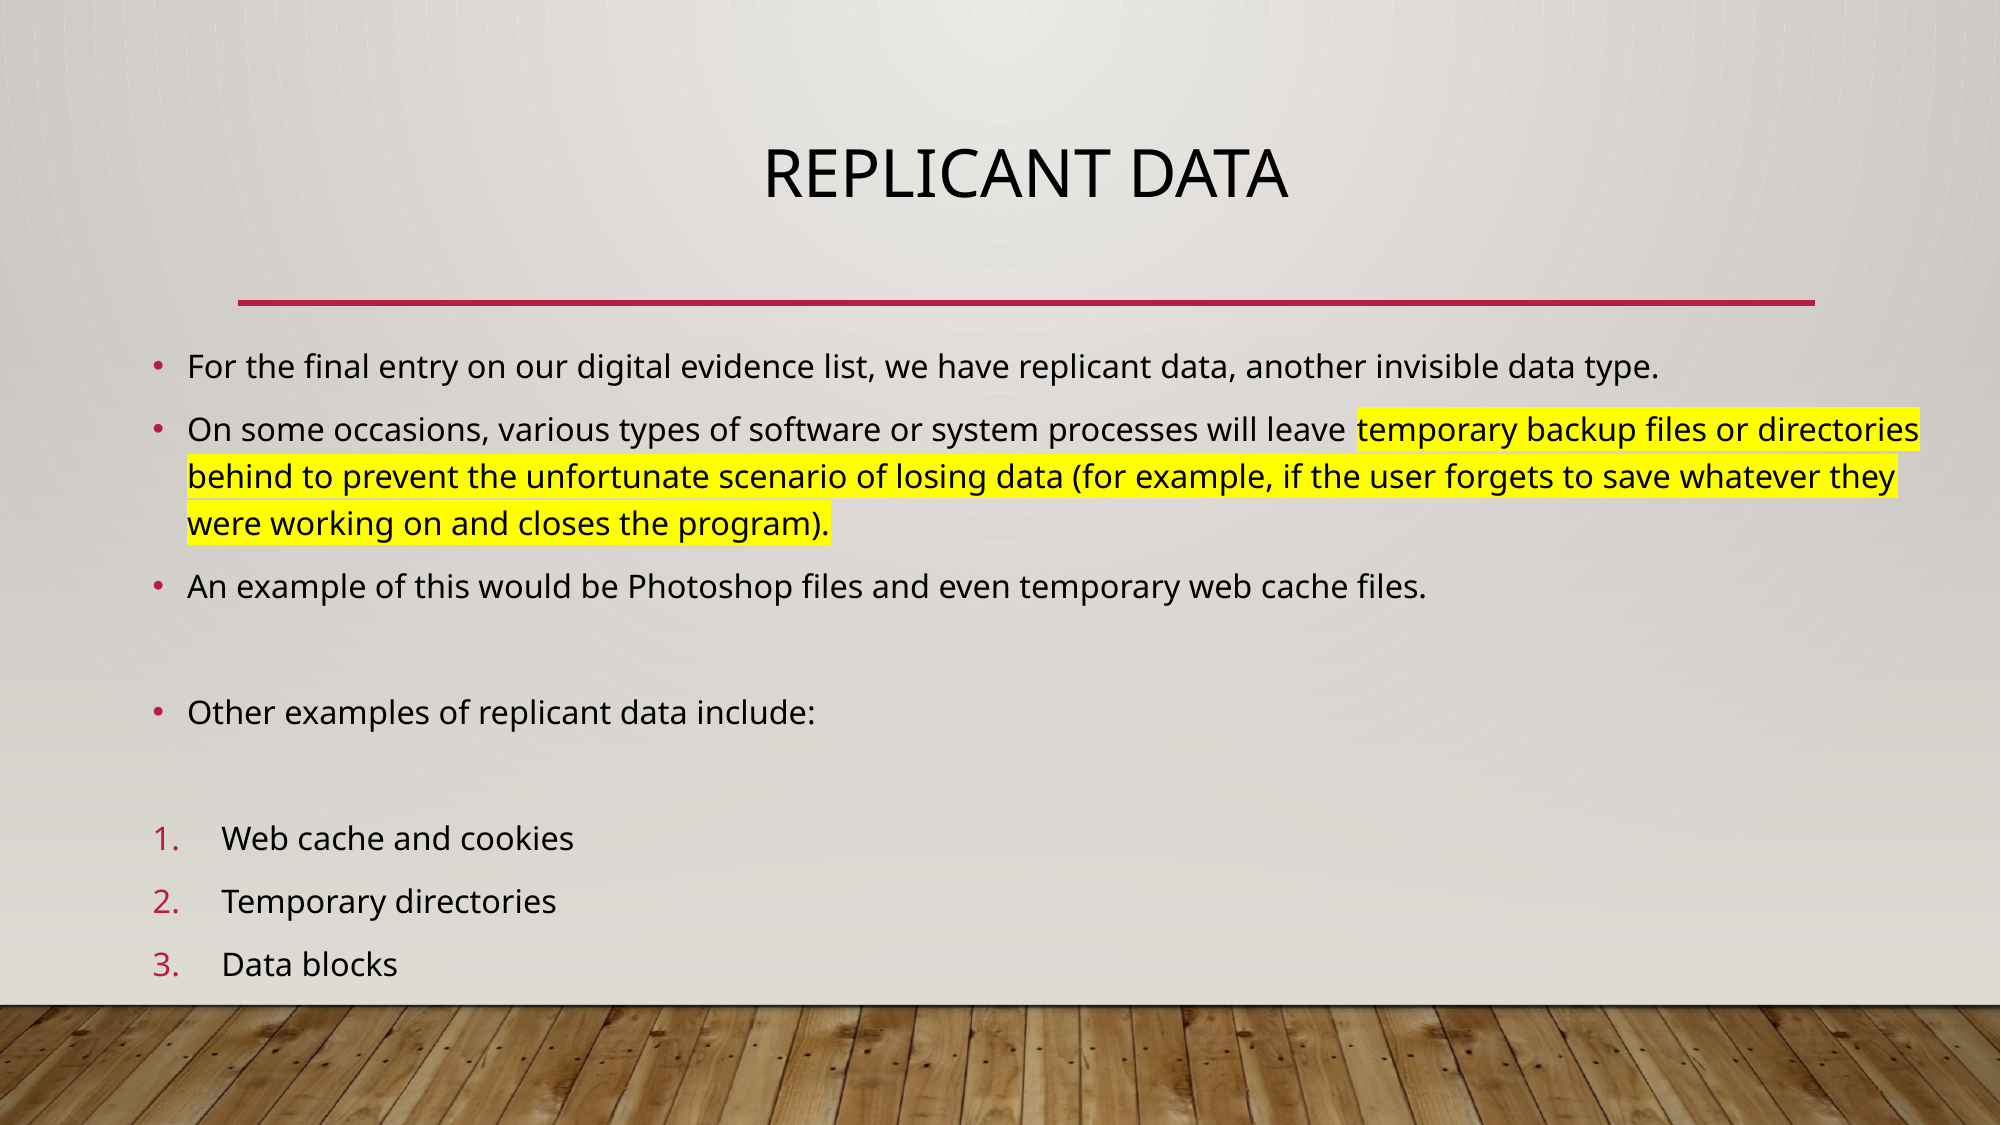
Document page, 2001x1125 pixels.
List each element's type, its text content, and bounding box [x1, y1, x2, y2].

list For the final entry on our digital evidence list, we have replicant data, another invisible data type. On some occasions, various types of software or system processes will leave temporary backup files or directories behind to prevent the unfortunate scenario of losing data (for example, if the user forgets to save whatever they were working on and closes the program). An example of this would be Photoshop files and even temporary web cache files. Other examples of replicant data include: Web cache and cookies Temporary directories Data blocks [137, 330, 1970, 993]
picture [0, 1005, 2000, 1125]
title Replicant data [238, 131, 1814, 305]
